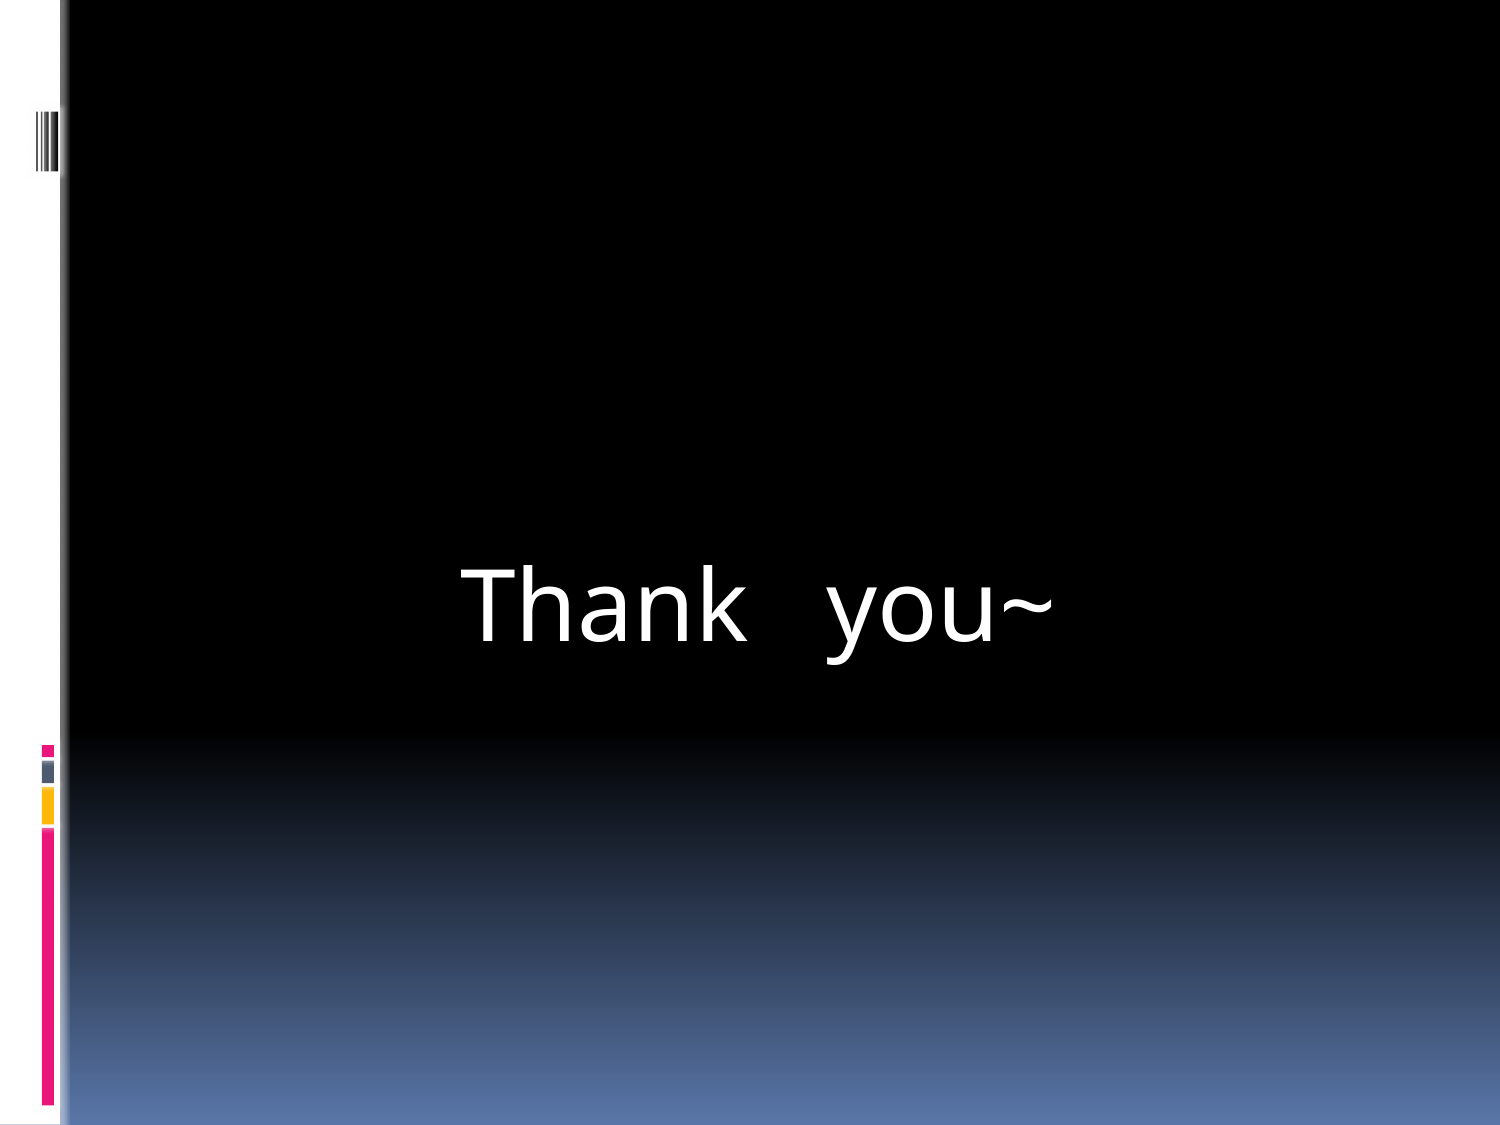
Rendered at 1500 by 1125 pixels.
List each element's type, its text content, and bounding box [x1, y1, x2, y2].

list Thank you~ [75, 125, 1425, 1079]
